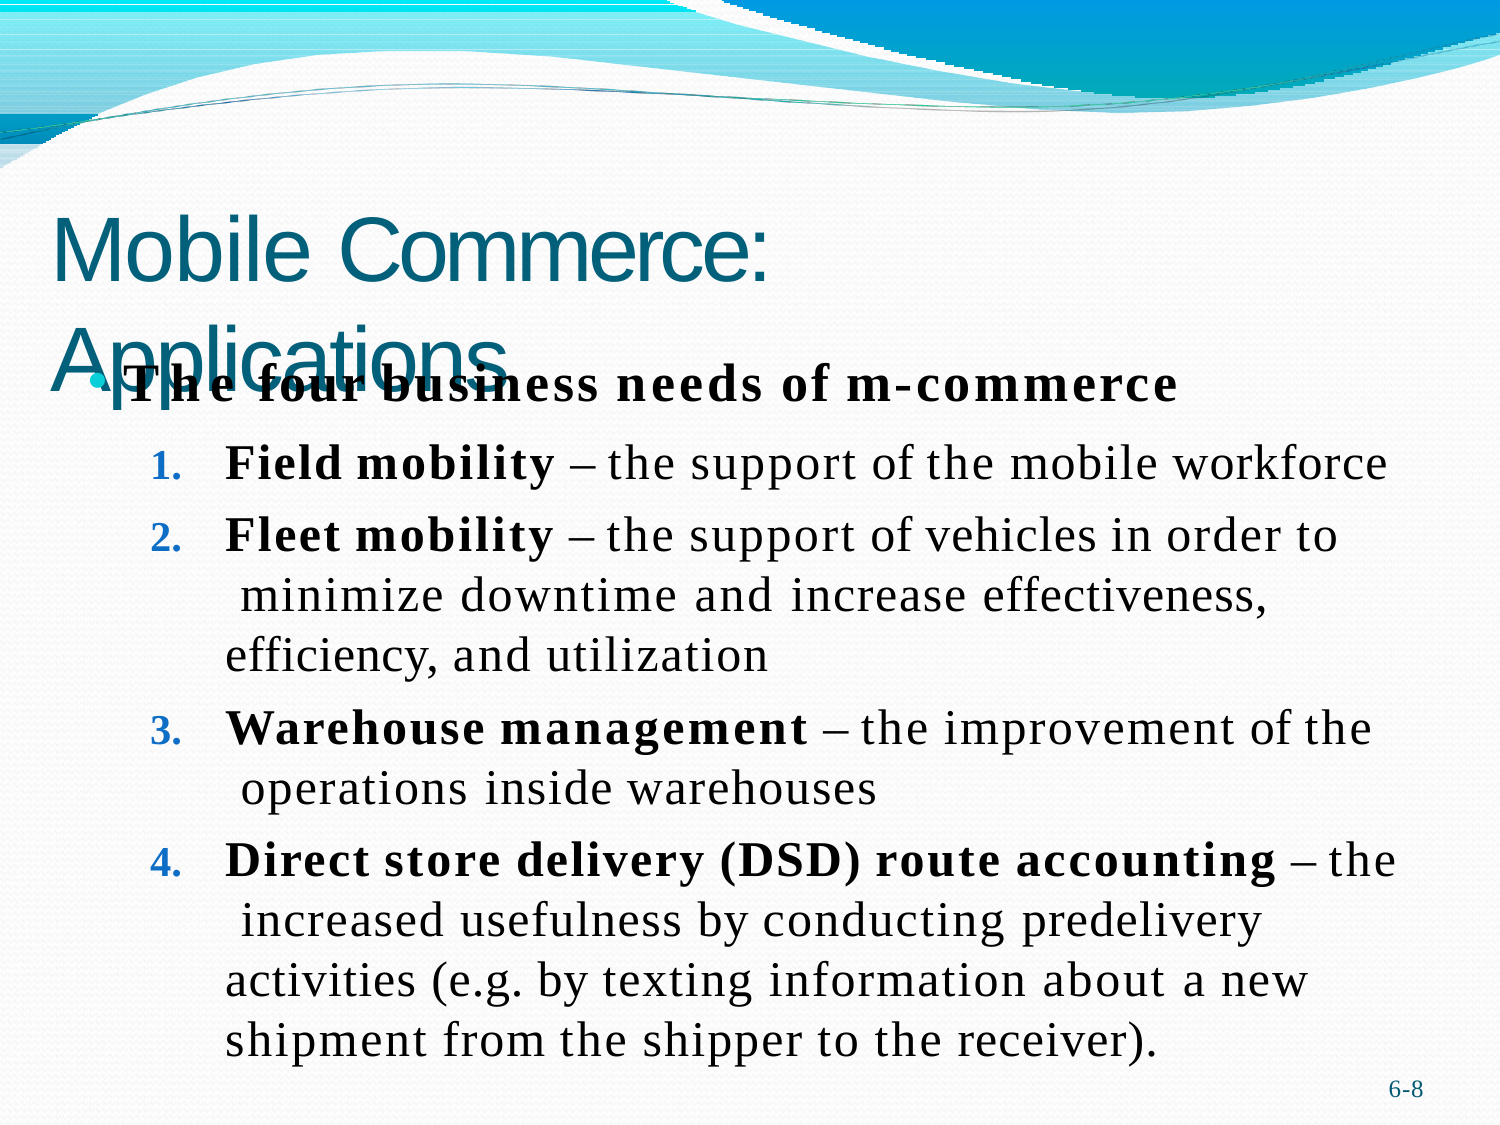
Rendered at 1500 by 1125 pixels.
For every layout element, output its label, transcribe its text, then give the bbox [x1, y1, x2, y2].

title Mobile Commerce: Applications [47, 187, 1245, 410]
text_box 6-9 [1386, 1076, 1430, 1125]
picture [0, 0, 1500, 1125]
text_box The four business needs of m-commerce Field mobility – the support of the mobile workforce Fleet mobility – the support of vehicles in order to minimize downtime and increase effectiveness, efficiency, and utilization Warehouse management – the improvement of the operations inside warehouses Direct store delivery (DSD) route accounting – the increased usefulness by conducting predelivery activities (e.g. by texting information about a new shipment from the shipper to the receiver). [87, 309, 1405, 1067]
